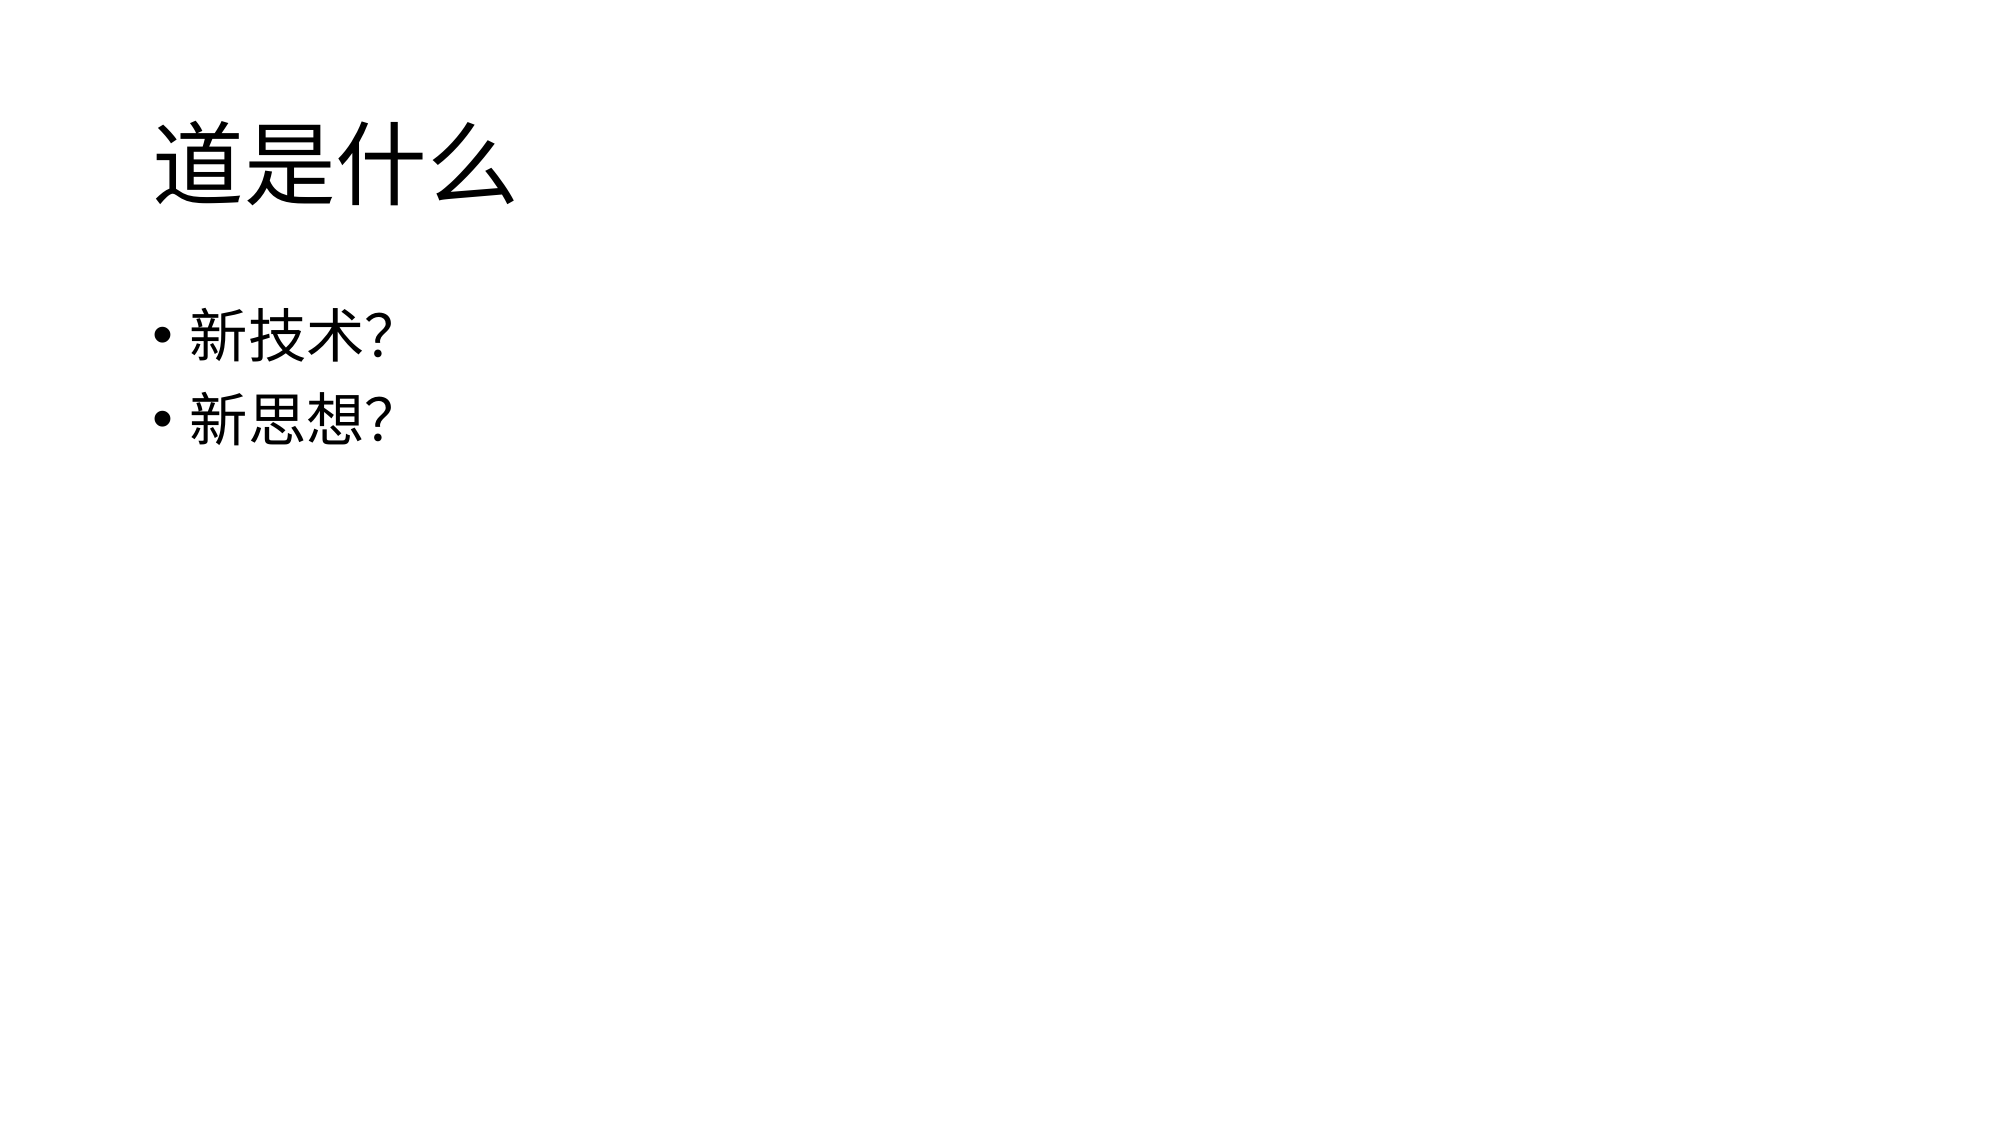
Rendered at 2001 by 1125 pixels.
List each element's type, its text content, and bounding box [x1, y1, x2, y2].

list 新技术？ 新思想？ [137, 299, 1863, 1014]
title 道是什么 [137, 59, 1863, 278]
